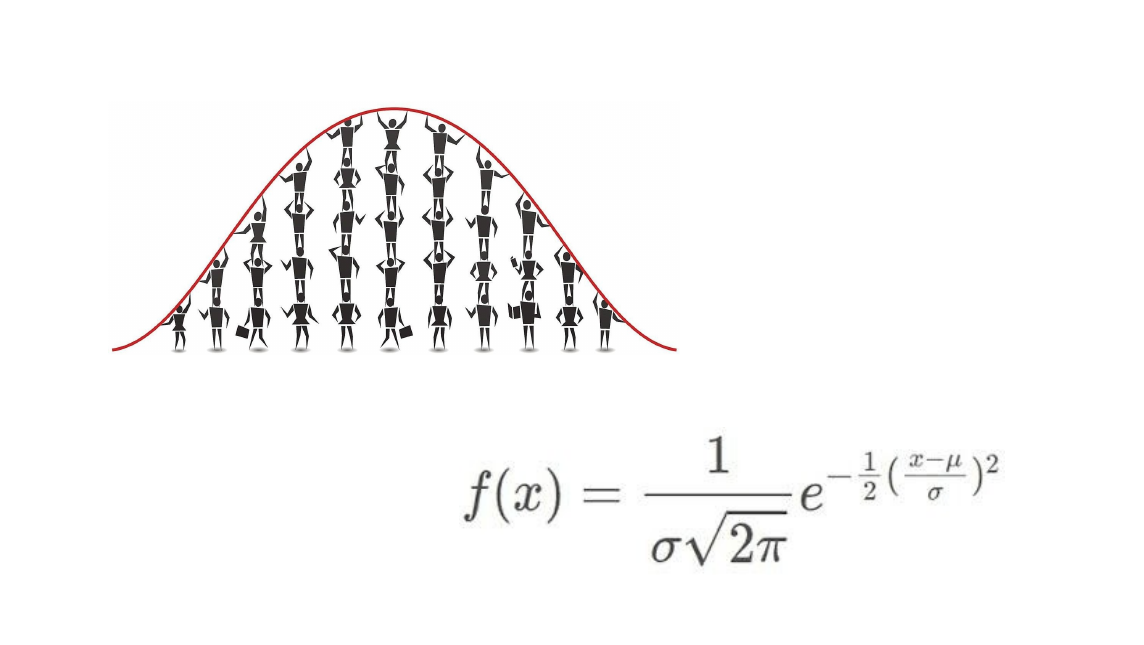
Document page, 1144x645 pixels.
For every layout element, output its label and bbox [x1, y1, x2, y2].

picture [108, 101, 681, 355]
picture [458, 427, 1005, 575]
